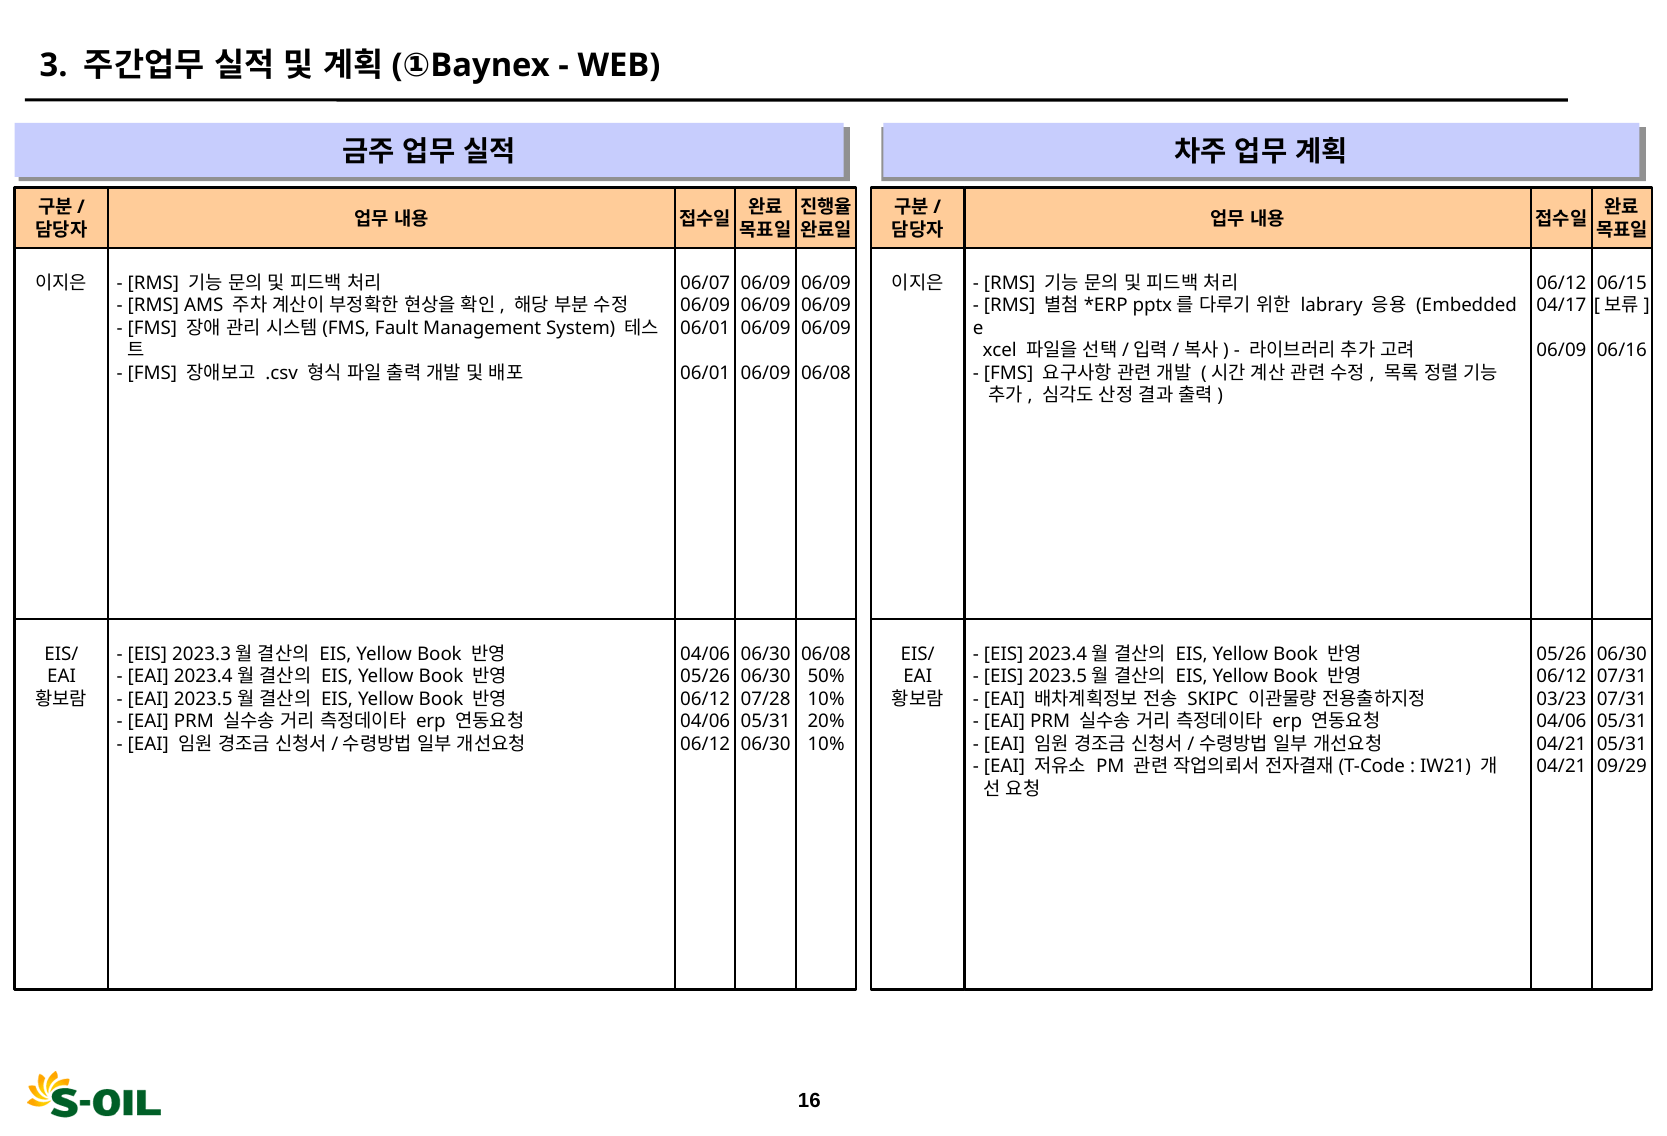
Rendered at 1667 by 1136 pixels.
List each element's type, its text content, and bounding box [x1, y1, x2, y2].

text_box EIS/ EAI 황보람 [14, 618, 108, 990]
text_box [964, 618, 1532, 990]
text_box 06/30 06/30 07/28 05/31 06/30 [736, 618, 795, 990]
text_box 금주 업무 실적 [14, 122, 844, 177]
text_box [964, 247, 1532, 618]
text_box [108, 247, 675, 618]
text_box 05/26 06/12 03/23 04/06 04/21 04/21 [1532, 618, 1592, 990]
text_box 진행율 완료일 [795, 187, 857, 247]
text_box [108, 618, 675, 990]
text_box 접수일 [675, 187, 735, 247]
text_box 3. 주간업무 실적 및 계획(①Baynex - WEB) [39, 43, 1019, 107]
text_box 06/09 06/09 06/09 06/09 [736, 247, 795, 618]
text_box 06/15 [보류] 06/16 [1592, 247, 1653, 618]
text_box 06/08 50% 10% 20% 10% [795, 618, 857, 990]
text_box 업무 내용 [108, 187, 675, 247]
text_box " " [881, 127, 1646, 182]
text_box 접수일 [1531, 187, 1591, 247]
text_box 이지은 [870, 247, 964, 618]
text_box 이지은 [14, 247, 108, 618]
text_box 구분/ 담당자 [870, 187, 964, 247]
text_box " " [18, 127, 850, 182]
text_box 06/30 07/31 07/31 05/31 05/31 09/29 [1592, 618, 1653, 990]
text_box 업무 내용 [964, 187, 1531, 247]
text_box 완료 목표일 [1591, 187, 1653, 247]
text_box 06/12 04/17 06/09 [1532, 247, 1592, 618]
text_box 06/09 06/09 06/09 06/08 [795, 247, 857, 618]
text_box EIS/ EAI 황보람 [870, 618, 964, 990]
text_box 06/07 06/09 06/01 06/01 [675, 247, 736, 618]
text_box 04/06 05/26 06/12 04/06 06/12 [675, 618, 736, 990]
text_box 구분/ 담당자 [14, 187, 108, 247]
text_box 차주 업무 계획 [883, 122, 1640, 177]
text_box 완료 목표일 [735, 187, 795, 247]
